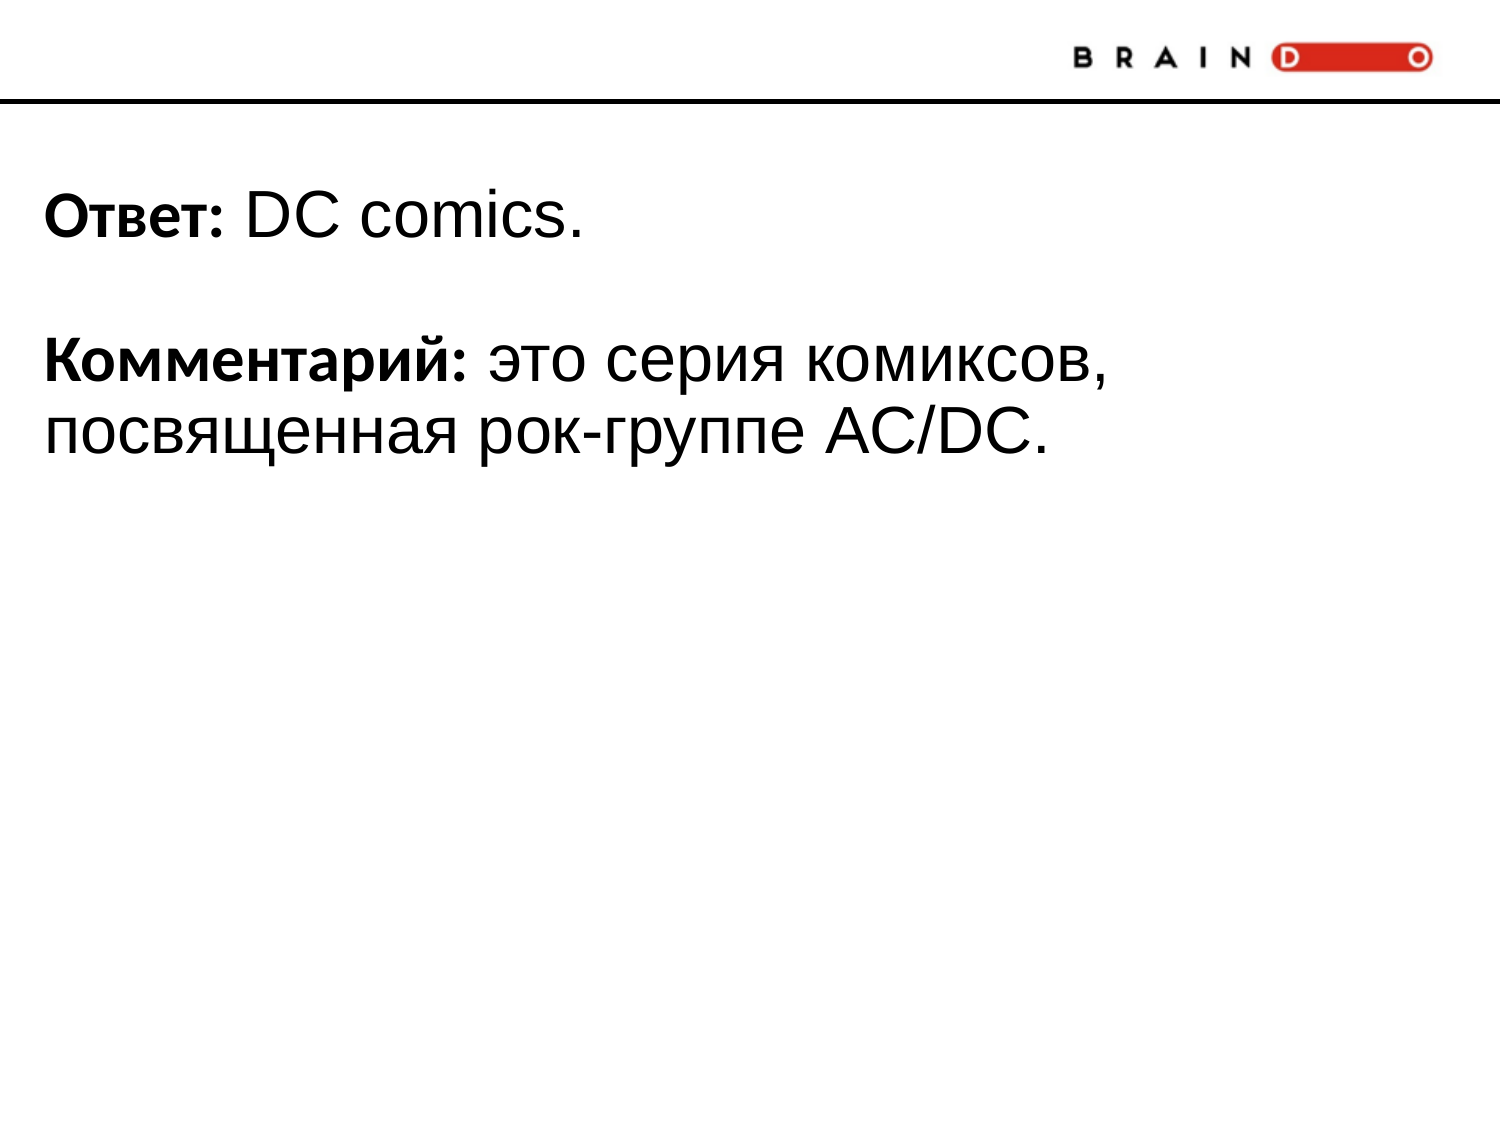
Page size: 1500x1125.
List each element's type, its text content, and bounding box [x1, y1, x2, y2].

picture [1021, 6, 1489, 101]
text_box Ответ: DC comics. Комментарий: это серия комиксов, посвященная рок-группе AC/DC. [29, 172, 1459, 476]
